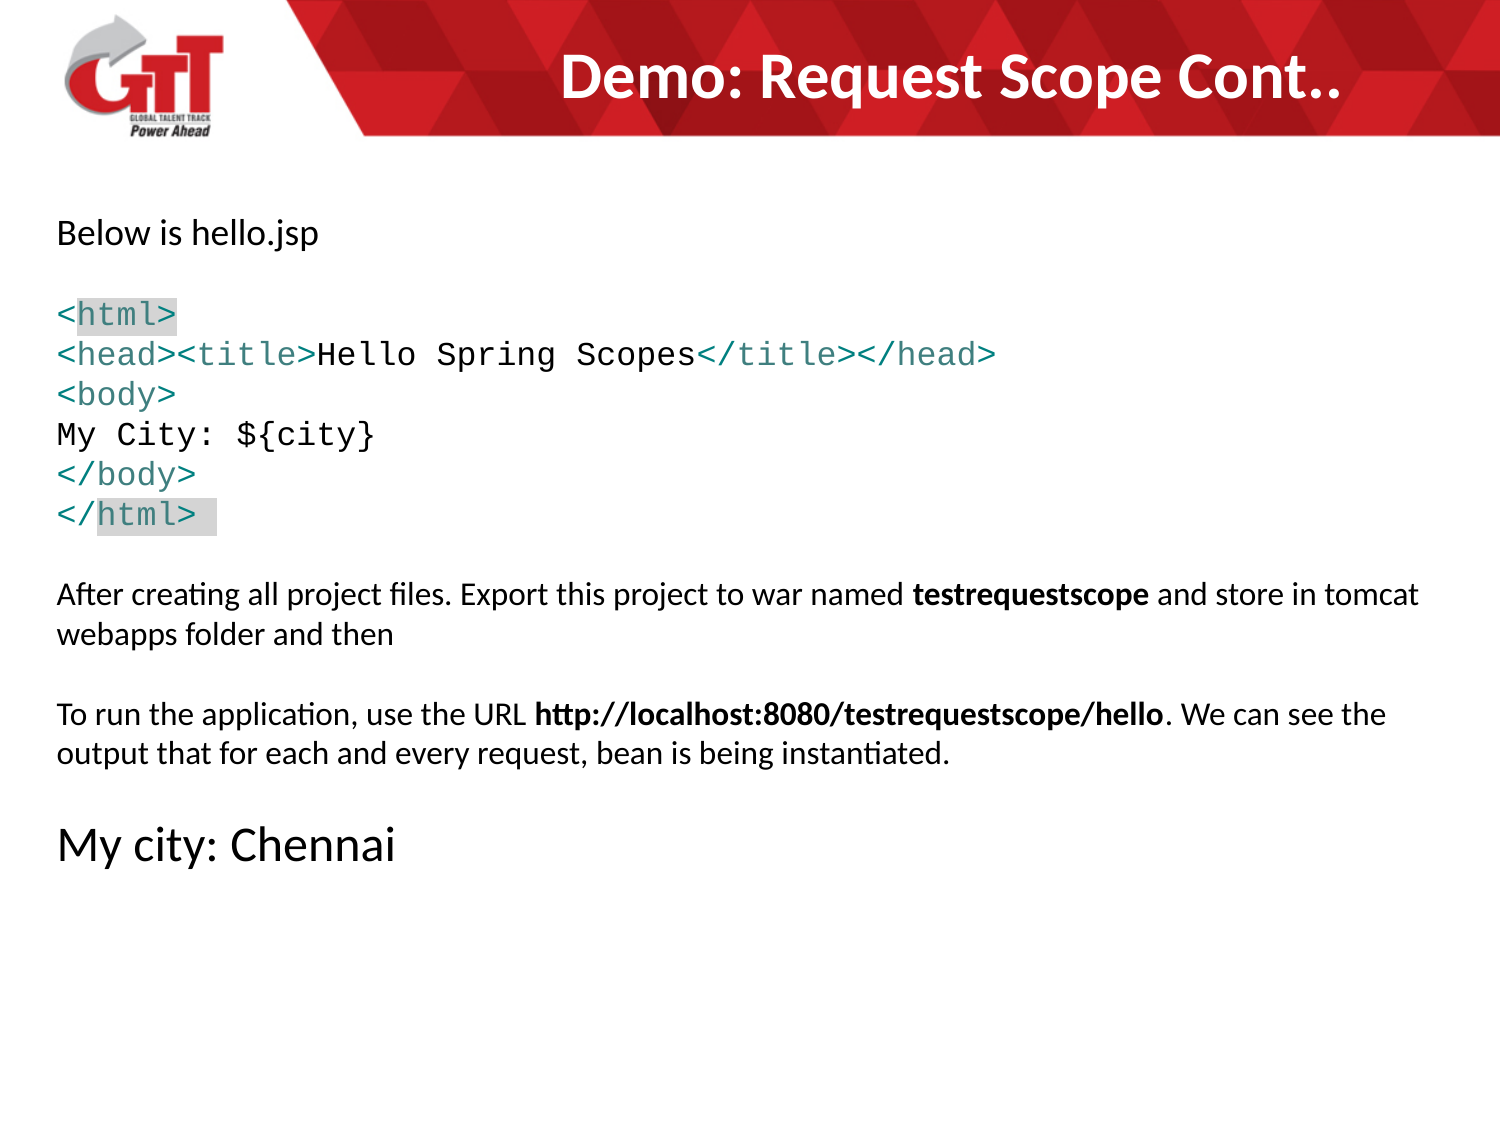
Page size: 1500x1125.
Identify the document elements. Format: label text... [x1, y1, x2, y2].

text_box Demo: Request Scope Cont.. [545, 24, 1359, 120]
picture [0, 0, 1500, 1125]
text_box Below is hello.jsp <html> <head><title>Hello Spring Scopes</title></head> <body> My City: ${city} </body> </html> After creating all project files. Export this project to war named testrequestscope and store in tomcat webapps folder and then To run the application, use the URL http://localhost:8080/testrequestscope/hello. We can see the output that for each and every request, bean is being instantiated. My city: Chennai [41, 200, 1476, 879]
